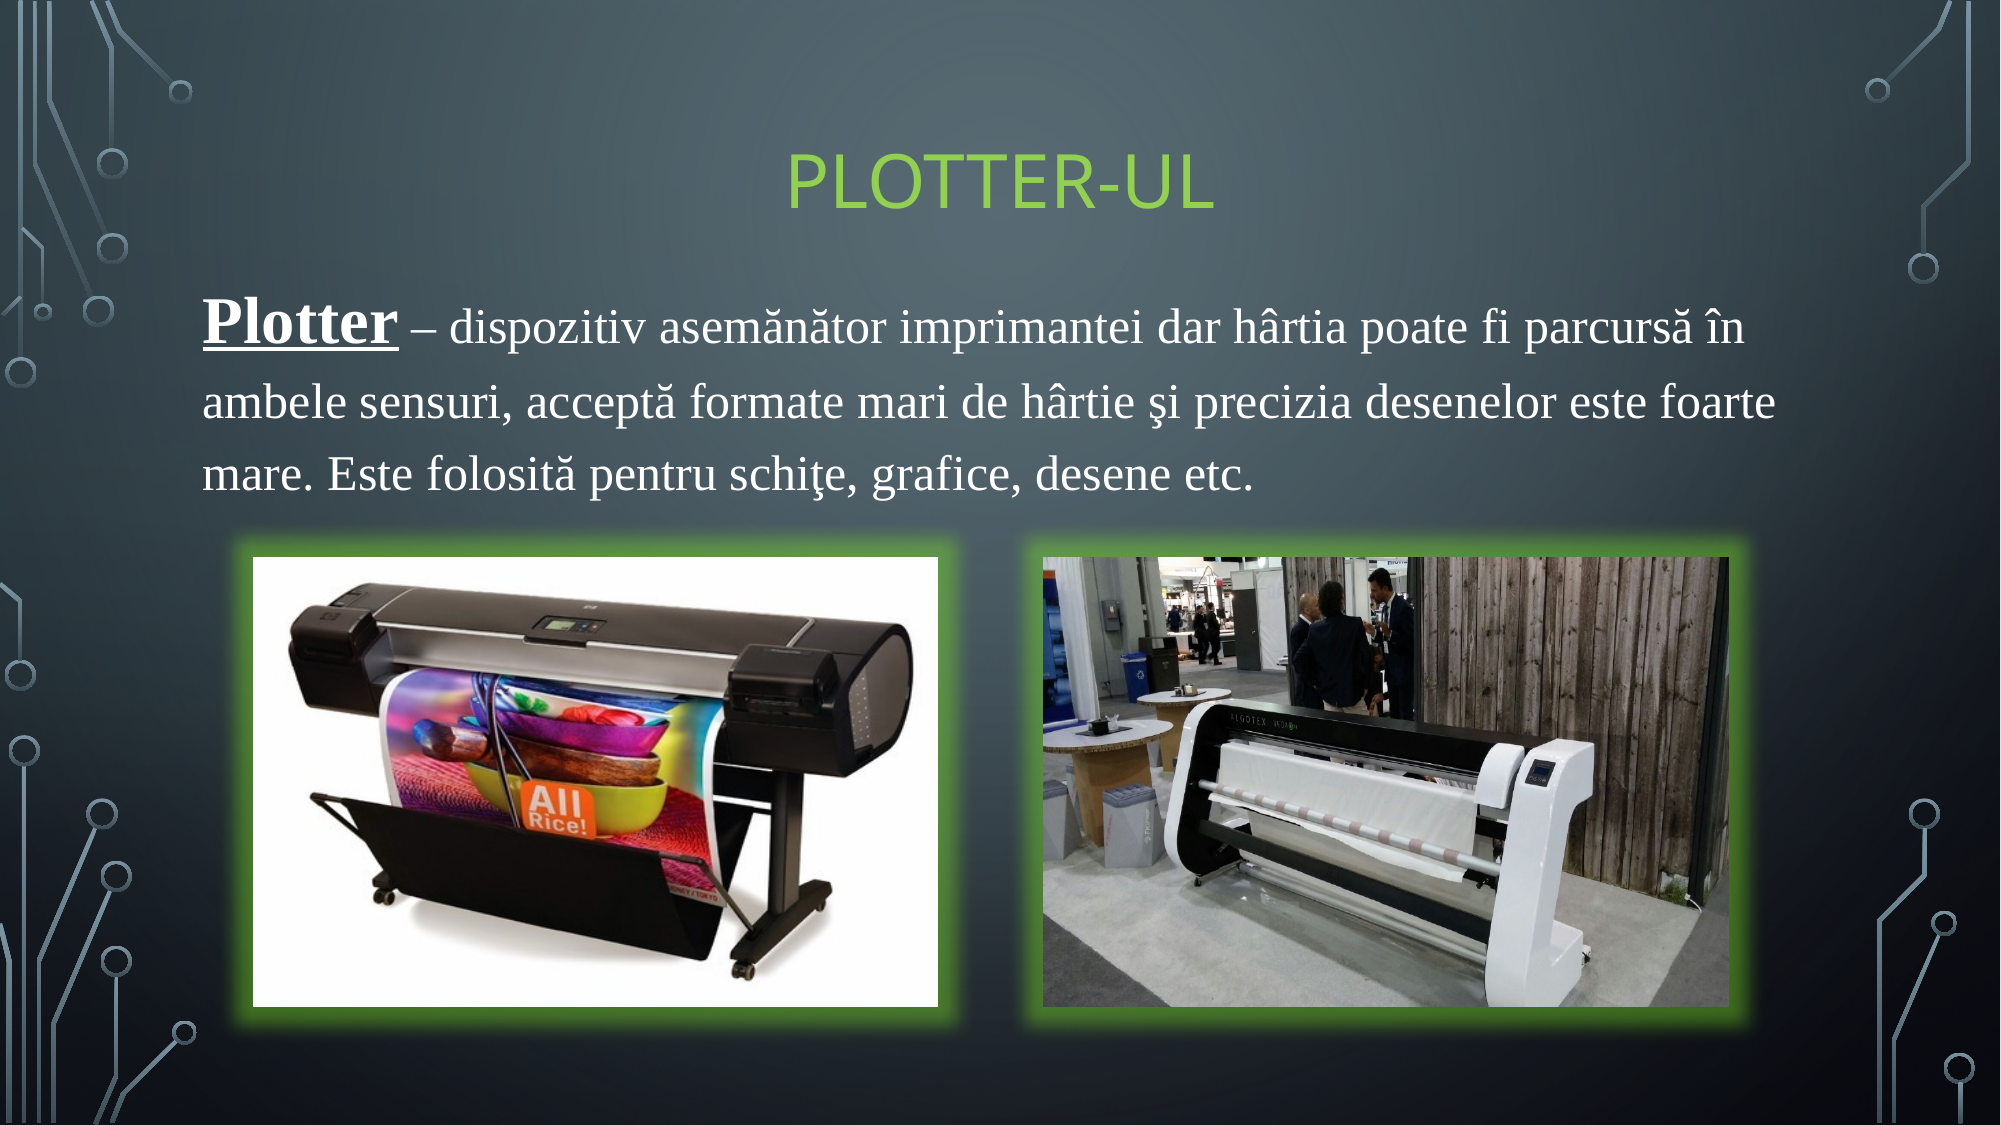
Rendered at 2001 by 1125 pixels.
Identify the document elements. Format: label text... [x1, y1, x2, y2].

picture [253, 556, 939, 1007]
title Plotter-ul [0, 99, 2000, 269]
picture [1043, 556, 1729, 1007]
list Plotter – dispozitiv asemănător imprimantei dar hârtia poate fi parcursă în ambele sensuri, acceptă formate mari de hârtie şi precizia desenelor este foarte mare. Este folosită pentru schiţe, grafice, desene etc. [187, 268, 1813, 494]
